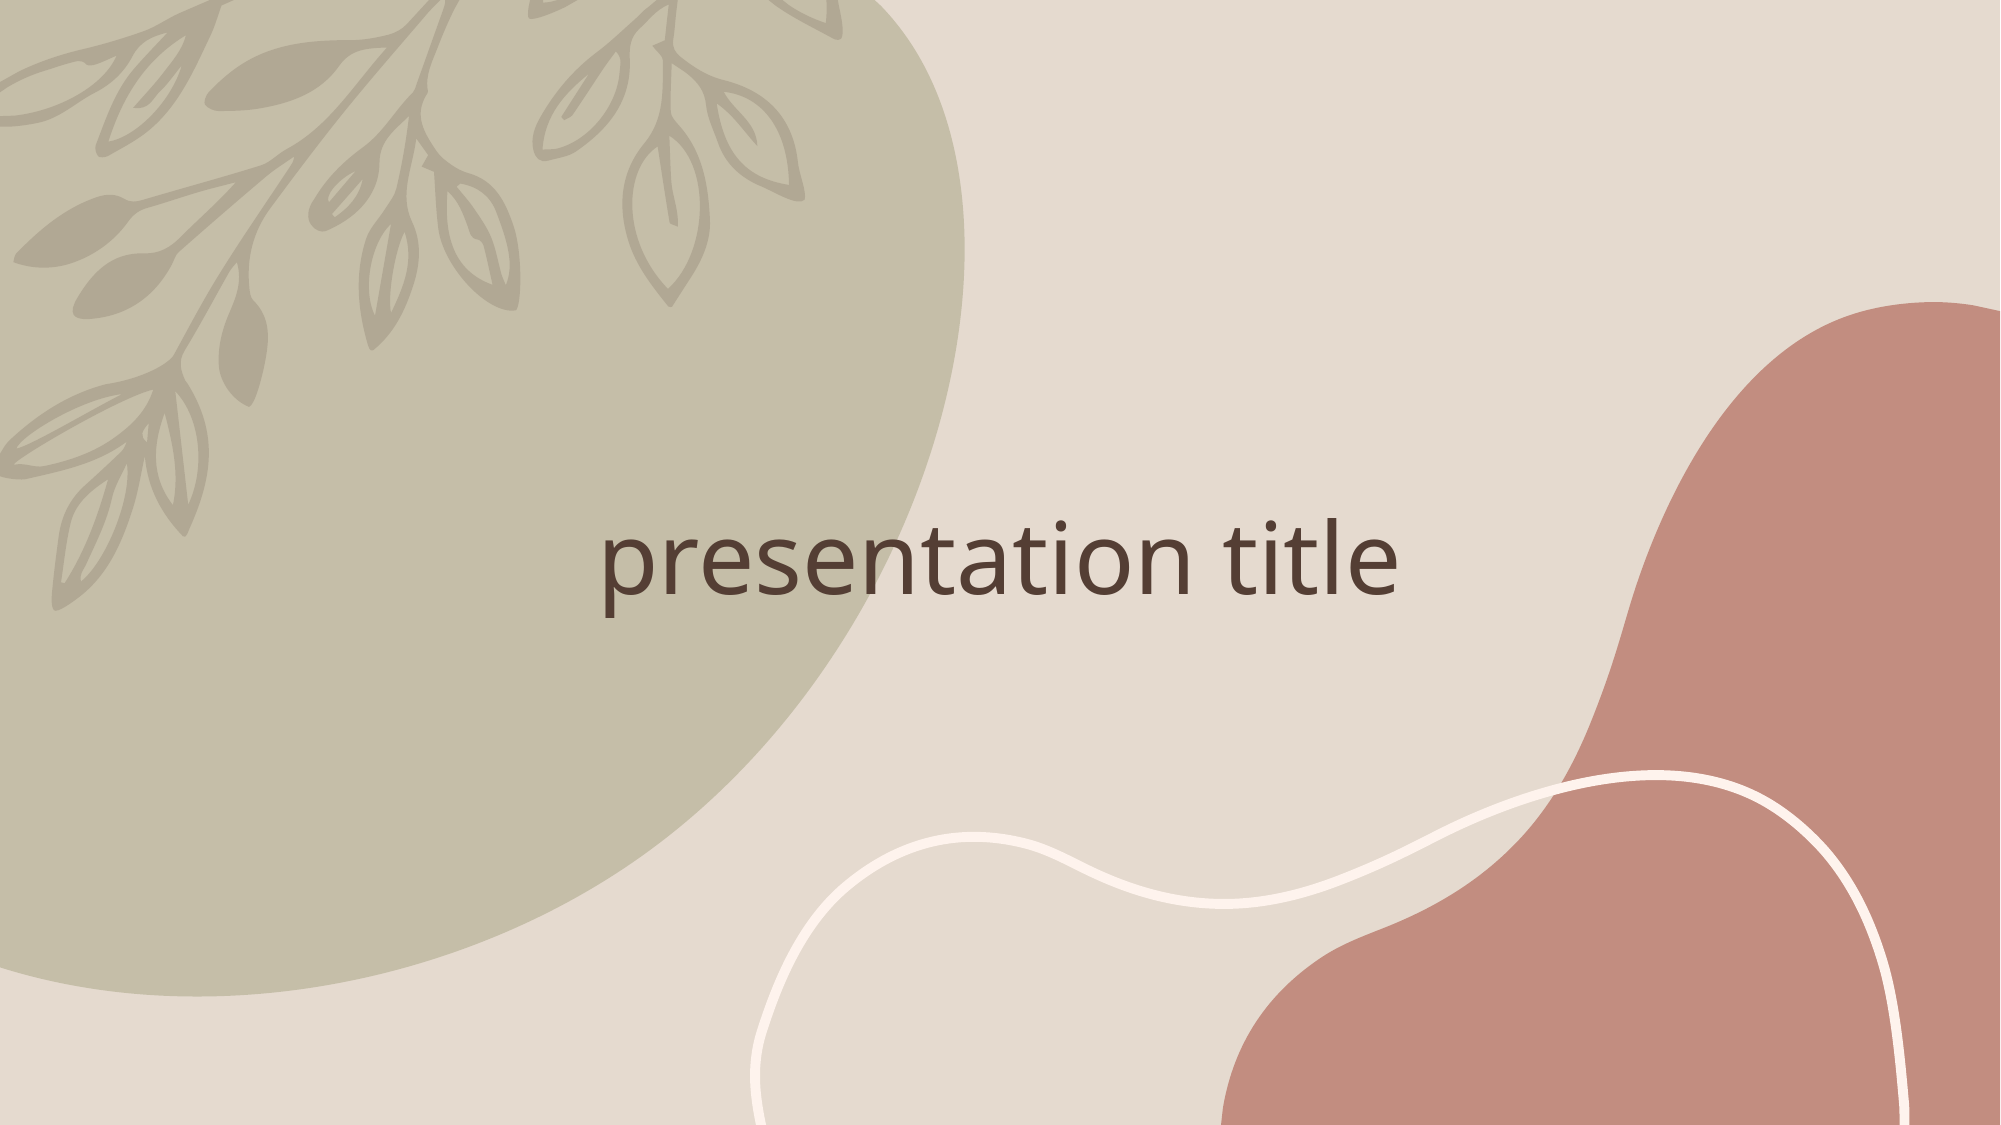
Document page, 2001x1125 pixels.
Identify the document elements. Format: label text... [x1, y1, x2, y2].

title presentation title [150, 149, 1850, 975]
